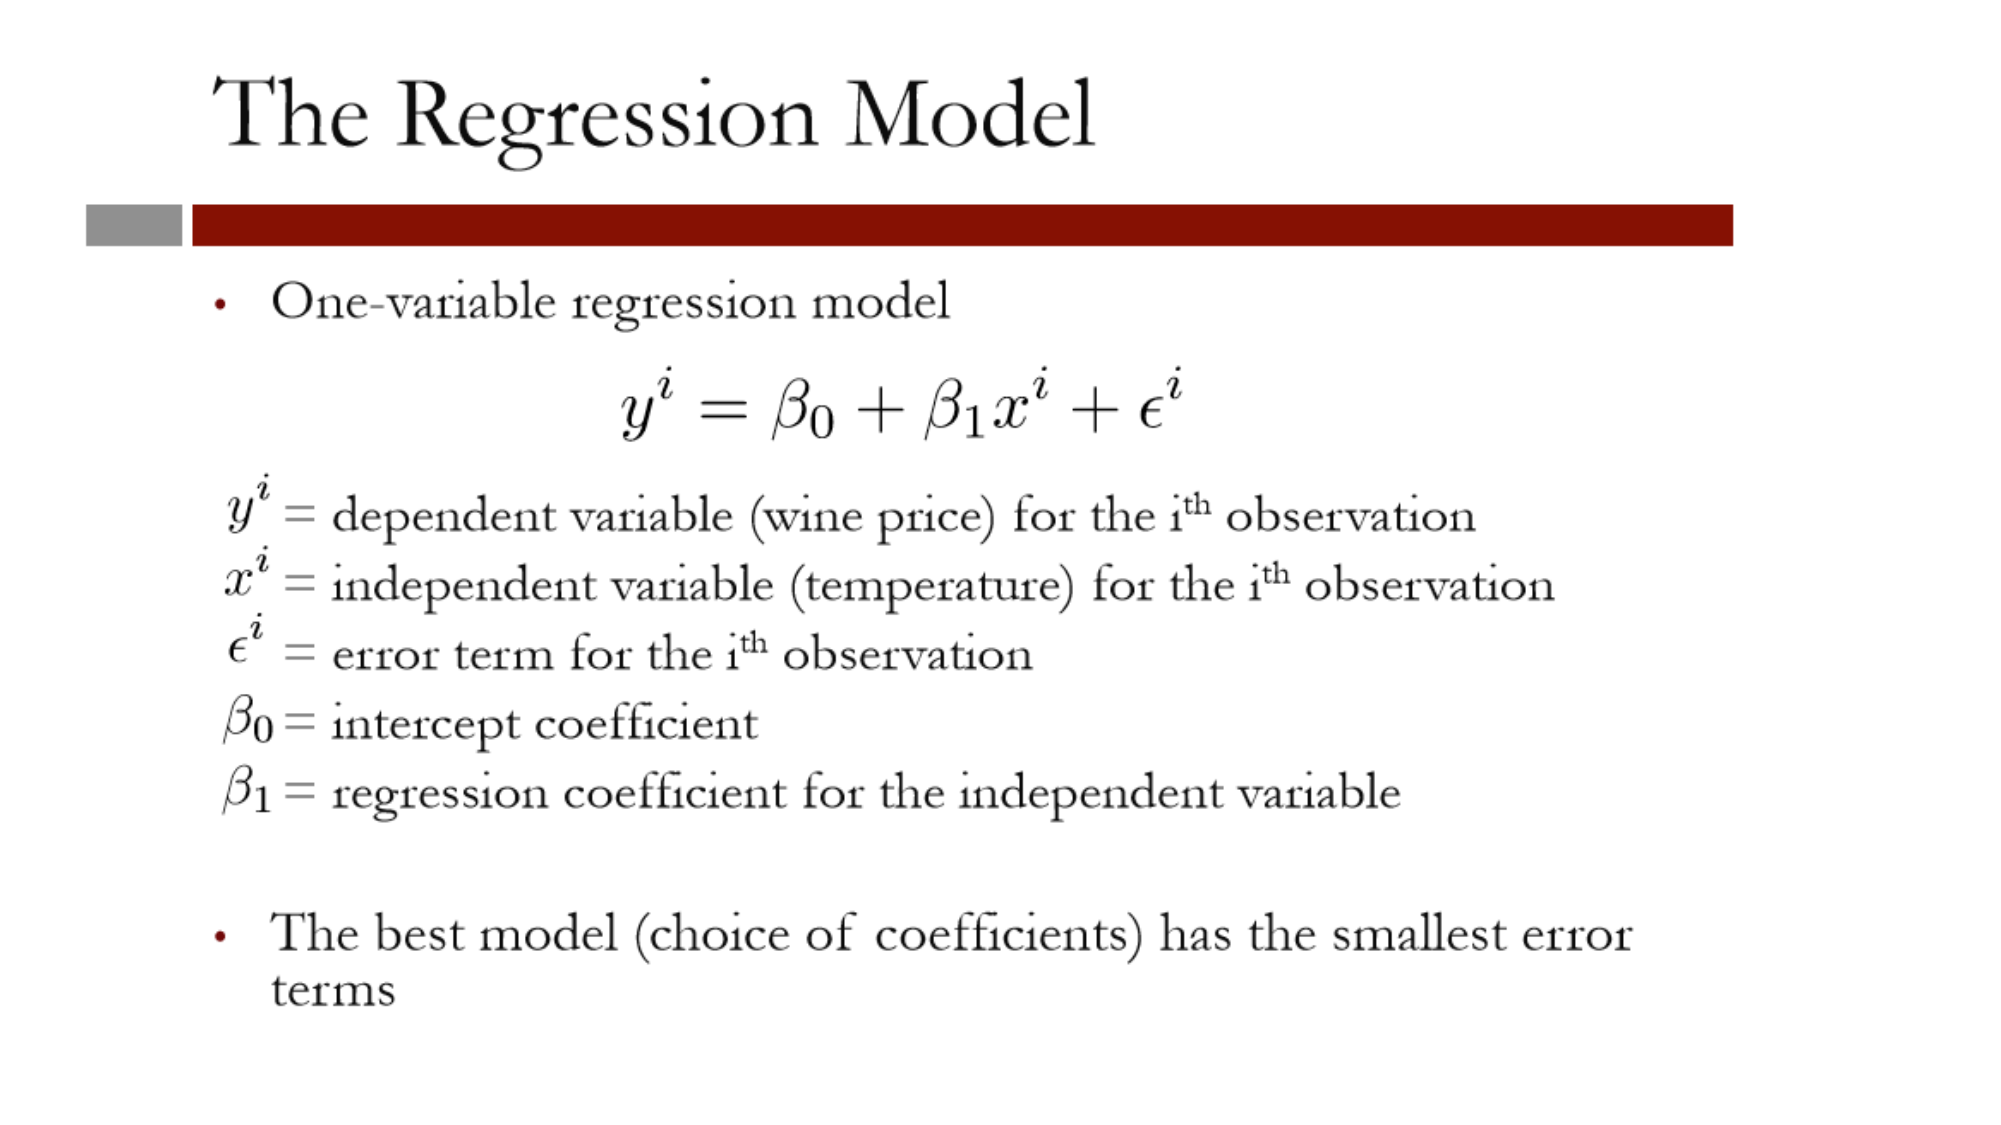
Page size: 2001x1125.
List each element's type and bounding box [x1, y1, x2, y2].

picture [11, 0, 1786, 1054]
